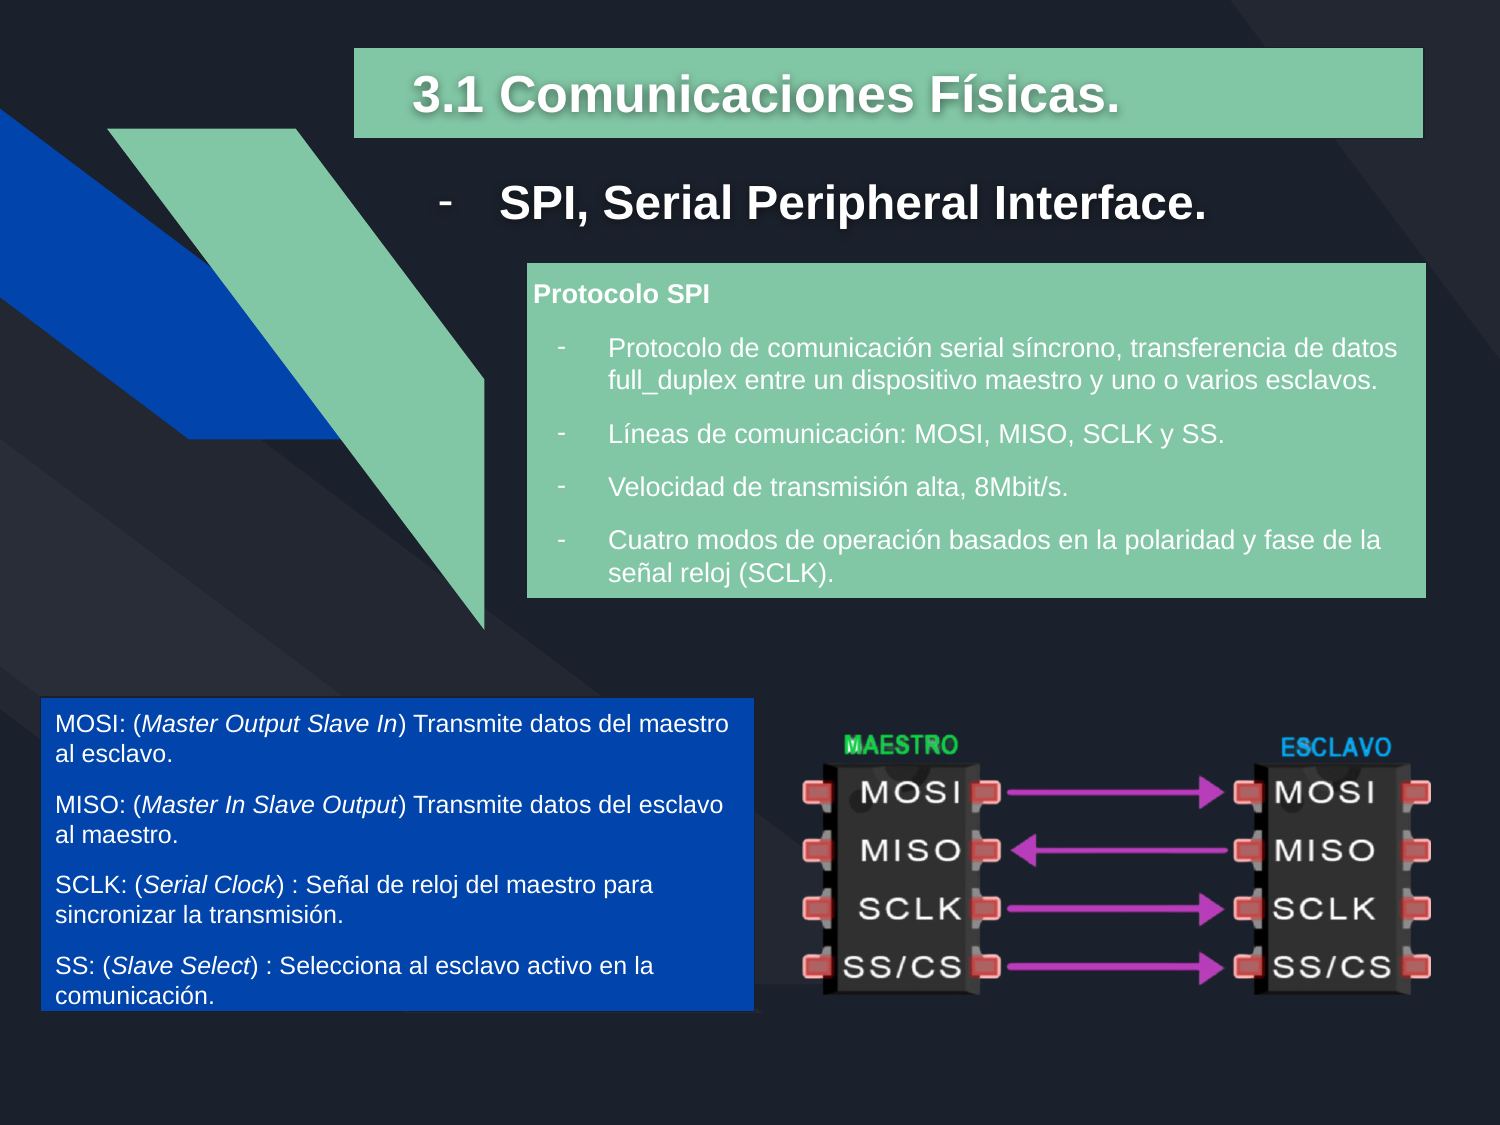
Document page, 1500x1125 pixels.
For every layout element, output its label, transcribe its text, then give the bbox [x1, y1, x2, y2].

text_box 3.1 Comunicaciones Físicas. [397, 45, 1325, 141]
text_box [353, 47, 390, 139]
text_box MOSI: (Master Output Slave In) Transmite datos del maestro al esclavo. MISO: (Master In Slave Output) Transmite datos del esclavo al maestro. SCLK: (Serial Clock) : Señal de reloj del maestro para sincronizar la transmisión. SS: (Slave Select) : Selecciona al esclavo activo en la comunicación. [40, 692, 755, 1030]
text_box [1331, 47, 1424, 139]
picture [783, 712, 1444, 1009]
text_box SPI, Serial Peripheral Interface. [409, 156, 1369, 272]
text_box Protocolo SPI Protocolo de comunicación serial síncrono, transferencia de datos full_duplex entre un dispositivo maestro y uno o varios esclavos. Líneas de comunicación: MOSI, MISO, SCLK y SS. Velocidad de transmisión alta, 8Mbit/s. Cuatro modos de operación basados en la polaridad y fase de la señal reloj (SCLK). [518, 261, 1444, 599]
